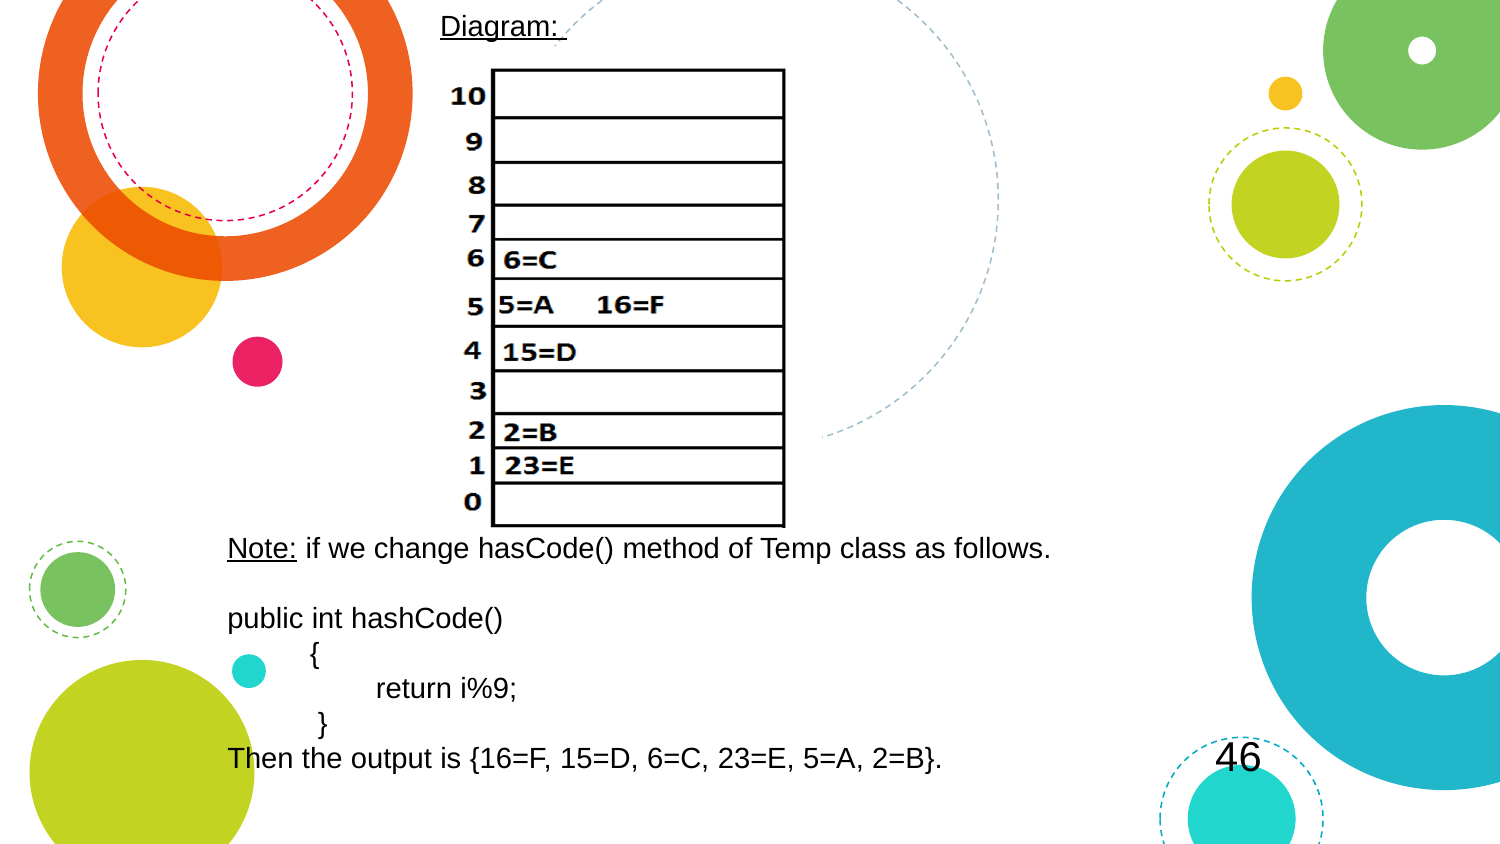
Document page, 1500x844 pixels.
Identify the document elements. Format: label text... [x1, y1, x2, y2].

text_box Diagram: [425, 0, 582, 45]
text_box 46 [1200, 721, 1289, 787]
picture [424, 46, 823, 548]
text_box Note: if we change hasCode() method of Temp class as follows. public int hashCode() { return i%9; } Then the output is {16=F, 15=D, 6=C, 23=E, 5=A, 2=B}. [212, 521, 1375, 817]
